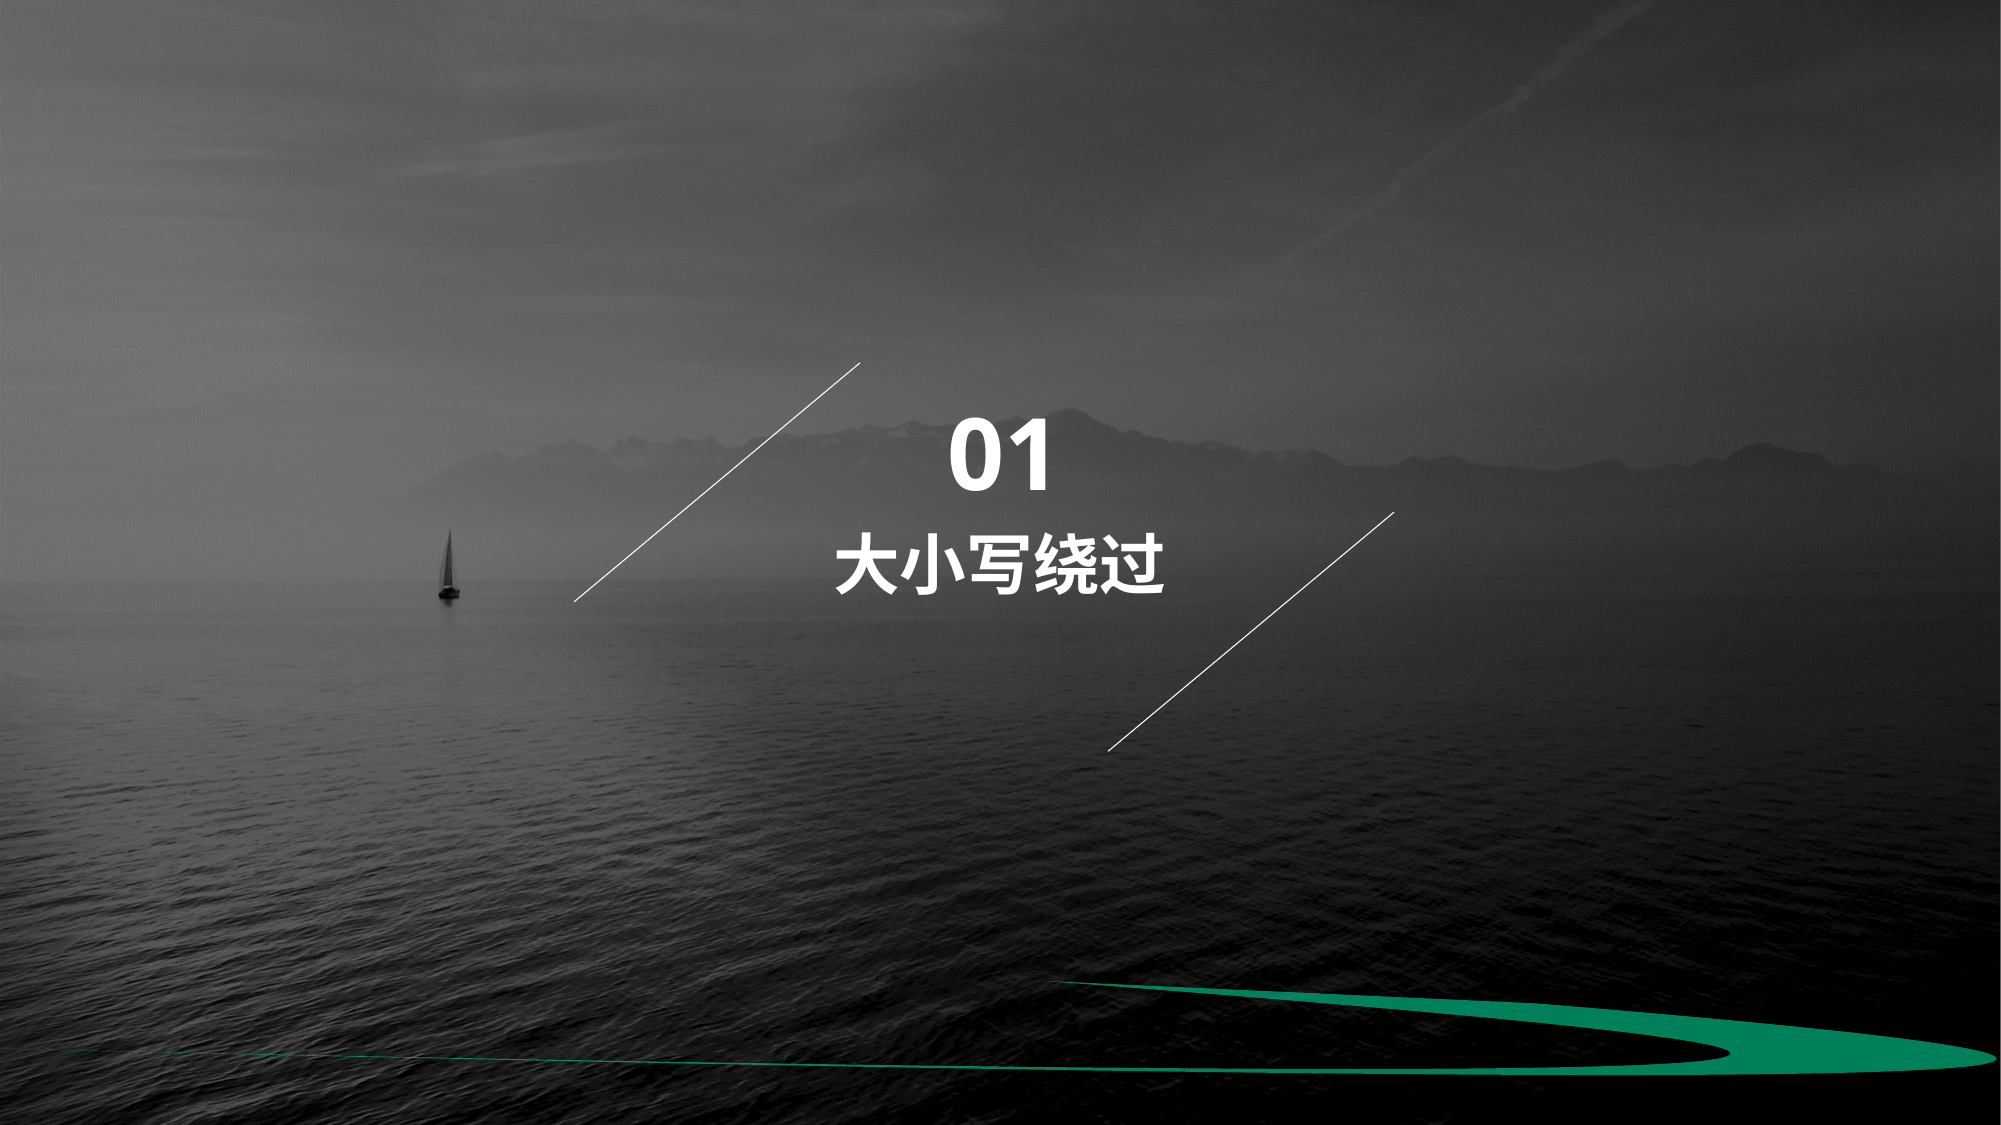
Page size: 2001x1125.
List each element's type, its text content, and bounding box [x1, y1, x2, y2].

title 大小写绕过 [725, 505, 1275, 620]
picture [0, 0, 2001, 1125]
text_box 01 [932, 382, 1108, 505]
